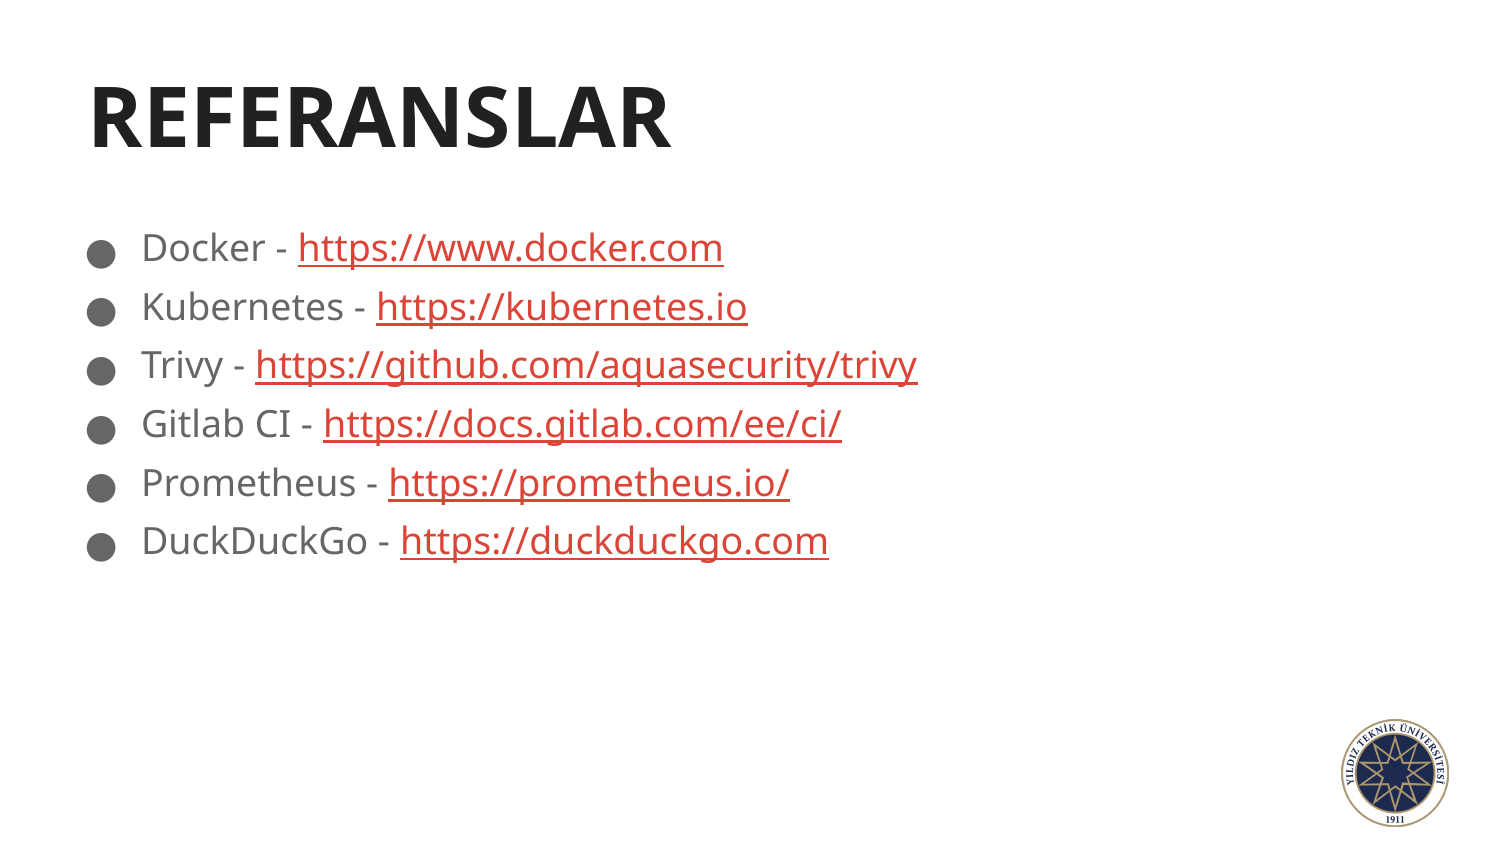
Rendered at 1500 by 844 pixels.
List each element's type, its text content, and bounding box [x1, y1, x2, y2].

title REFERANSLAR [51, 48, 1449, 180]
list Docker - https://www.docker.com Kubernetes - https://kubernetes.io Trivy - https://github.com/aquasecurity/trivy Gitlab CI - https://docs.gitlab.com/ee/ci/ Prometheus - https://prometheus.io/ DuckDuckGo - https://duckduckgo.com [51, 201, 1449, 750]
picture [1341, 719, 1450, 828]
